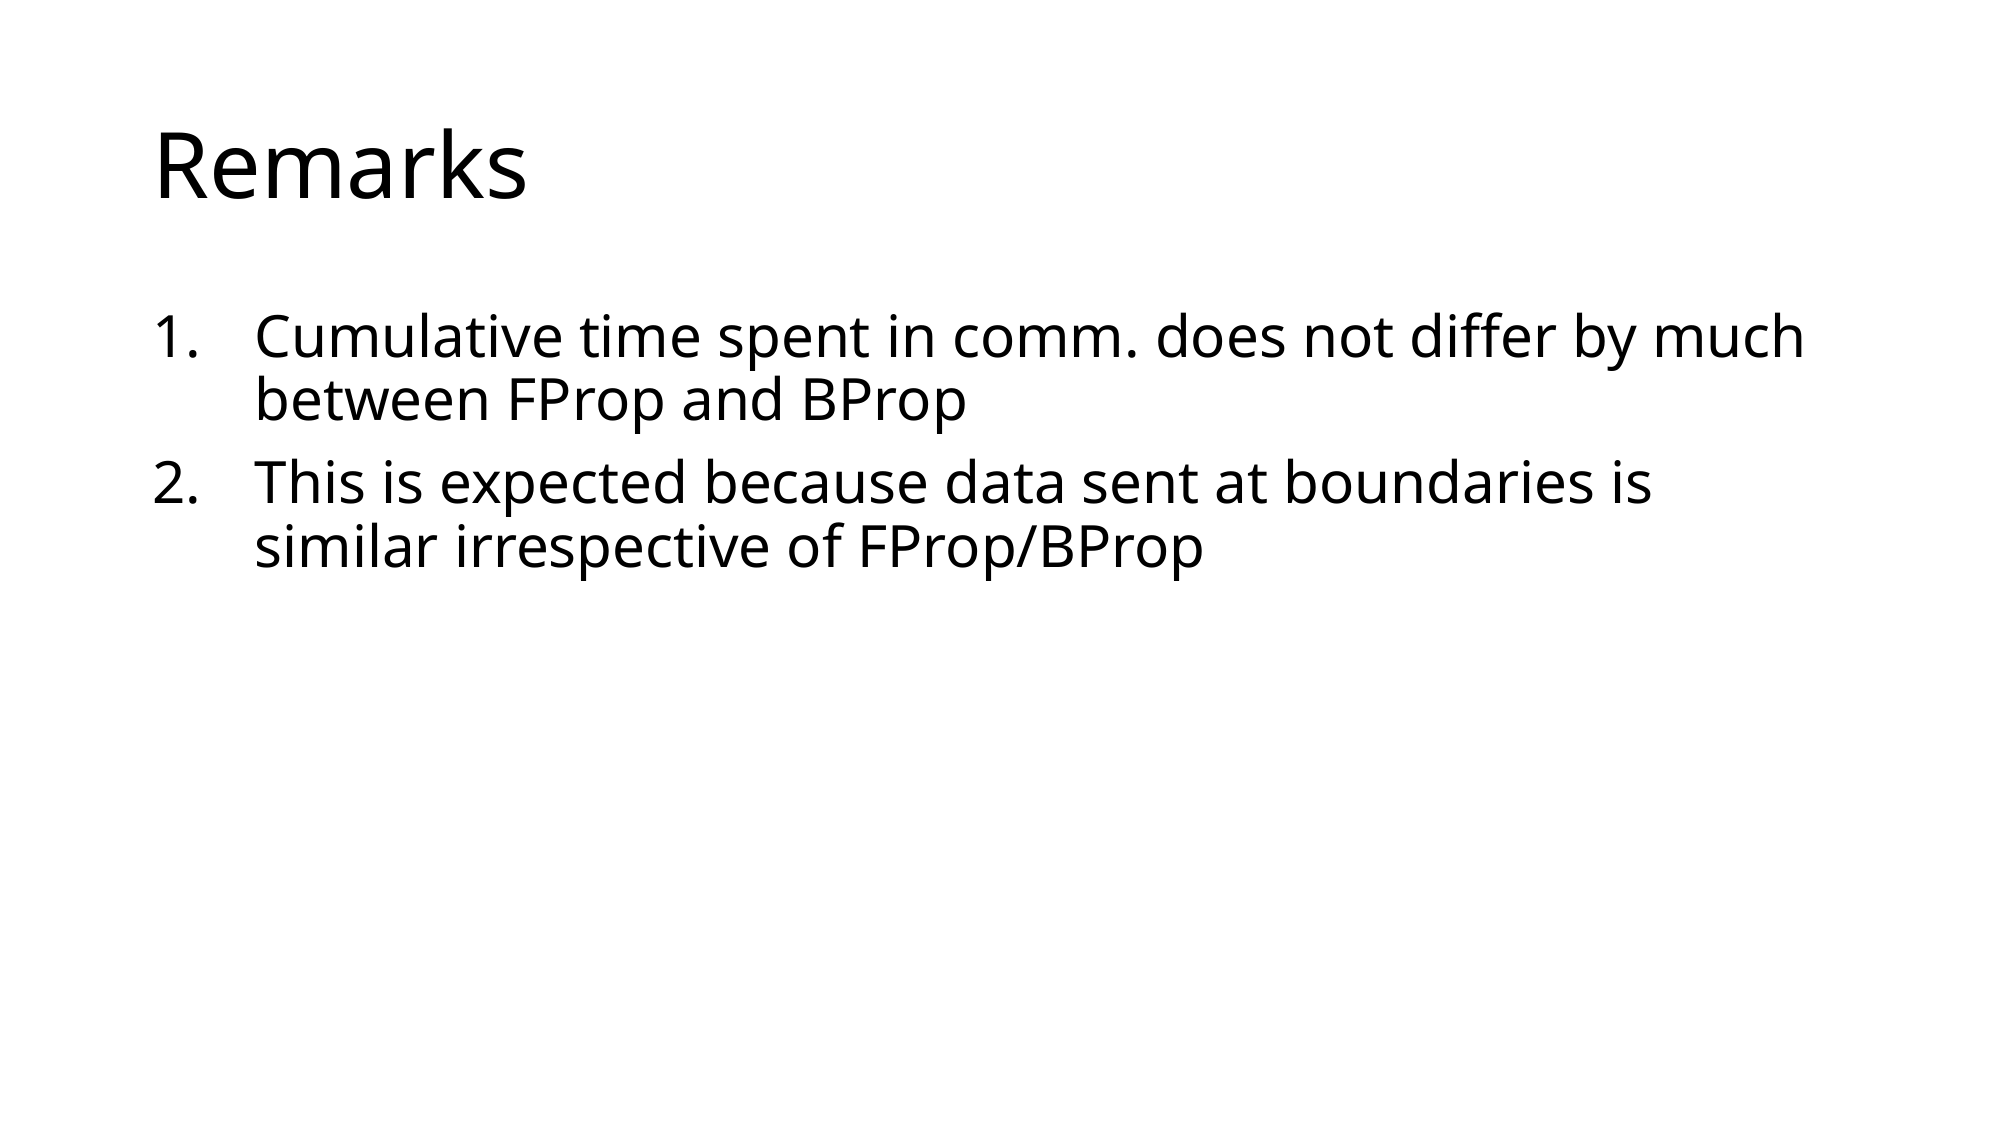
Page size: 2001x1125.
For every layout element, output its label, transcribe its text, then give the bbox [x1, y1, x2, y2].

title Remarks [137, 59, 1863, 278]
list Cumulative time spent in comm. does not differ by much between FProp and BProp This is expected because data sent at boundaries is similar irrespective of FProp/BProp [137, 299, 1863, 1014]
